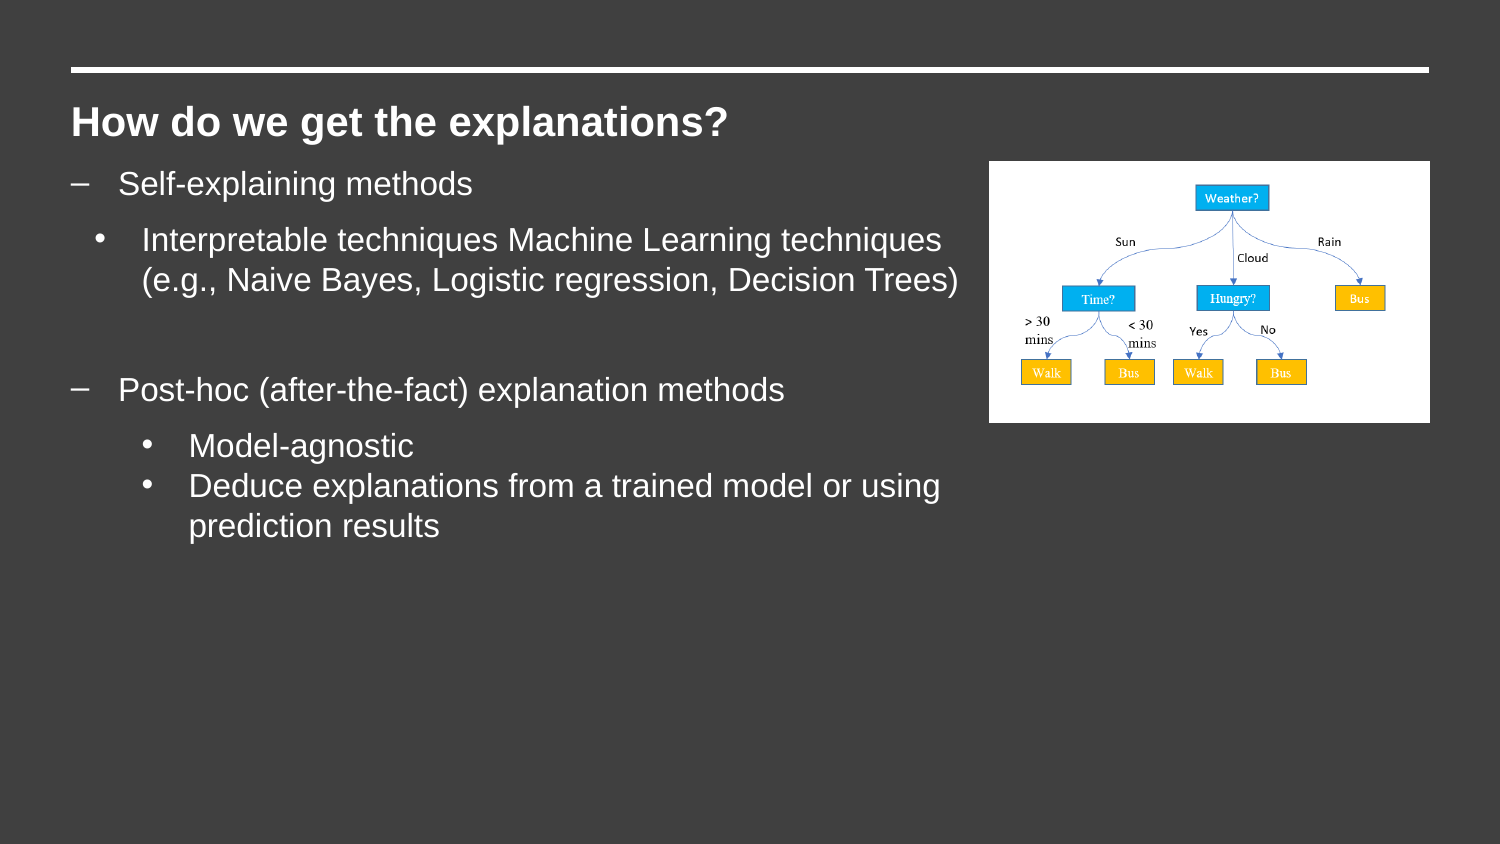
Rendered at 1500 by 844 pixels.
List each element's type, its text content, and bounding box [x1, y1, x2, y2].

list Self-explaining methods Interpretable techniques Machine Learning techniques (e.g., Naive Bayes, Logistic regression, Decision Trees) Post-hoc (after-the-fact) explanation methods Model-agnostic Deduce explanations from a trained model or using prediction results [70, 178, 989, 597]
text_box How do we get the explanations? [70, 62, 1430, 178]
picture [988, 161, 1430, 424]
